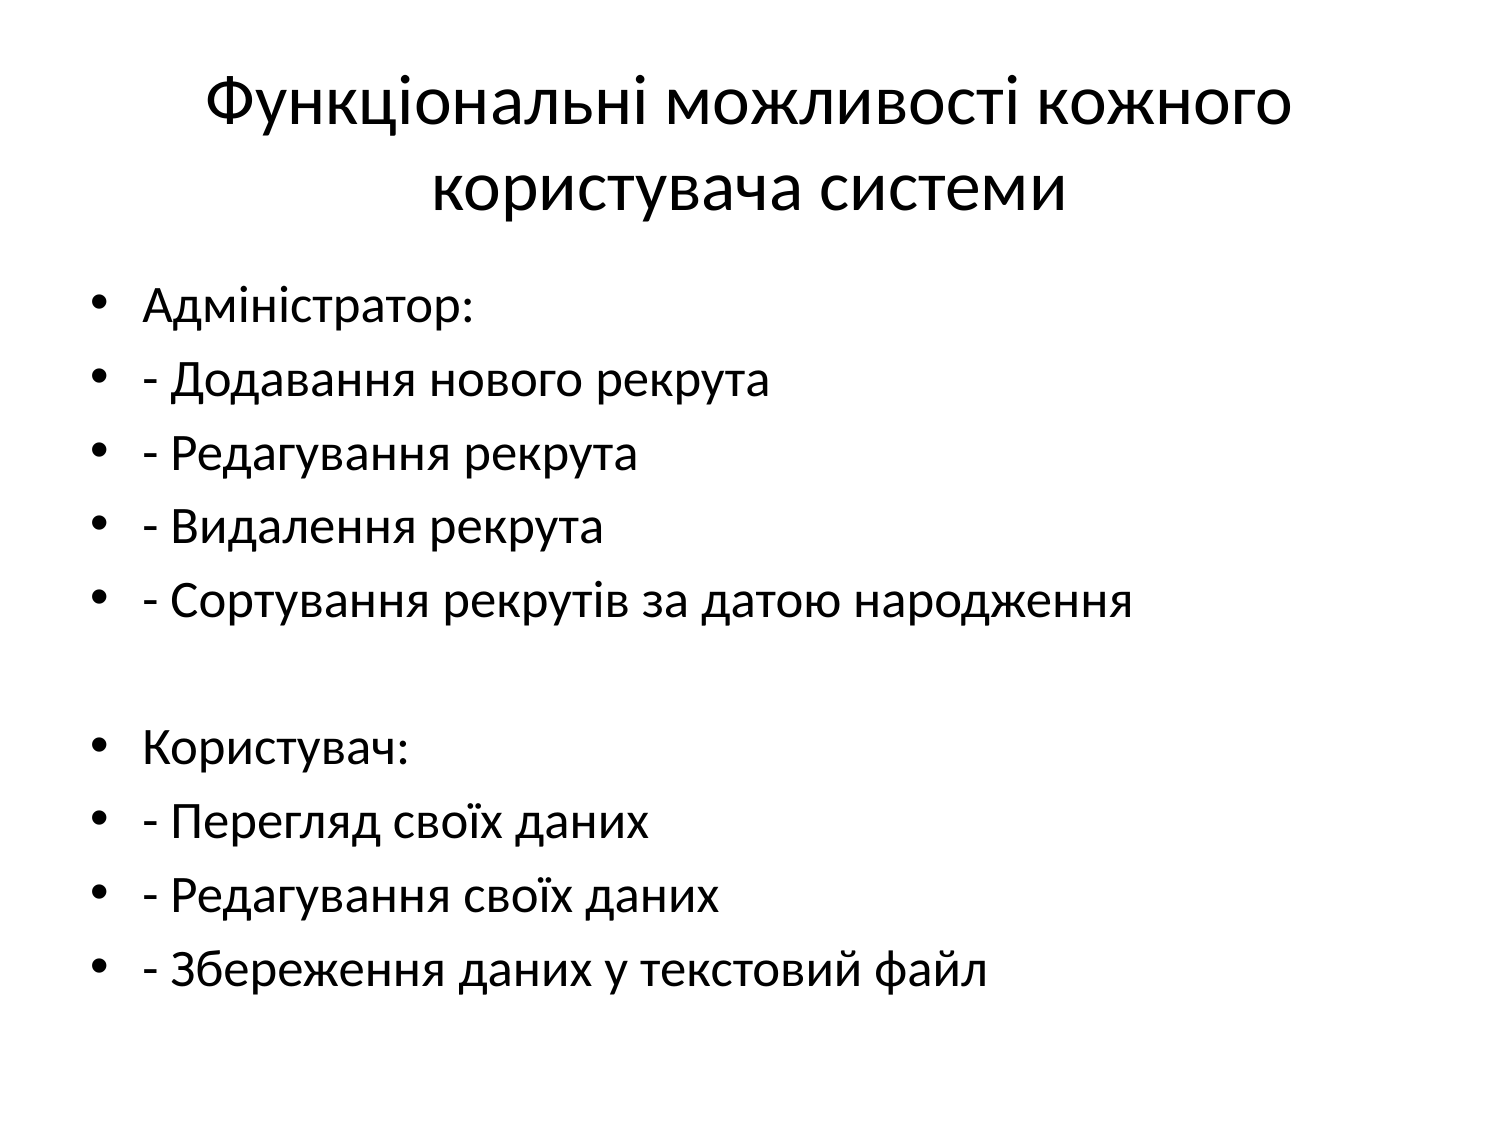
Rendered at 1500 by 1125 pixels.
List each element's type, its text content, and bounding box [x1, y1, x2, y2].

list Адміністратор: - Додавання нового рекрута - Редагування рекрута - Видалення рекрута - Сортування рекрутів за датою народження Користувач: - Перегляд своїх даних - Редагування своїх даних - Збереження даних у текстовий файл [75, 262, 1425, 1005]
title Функціональні можливості кожного користувача системи [75, 45, 1425, 233]
